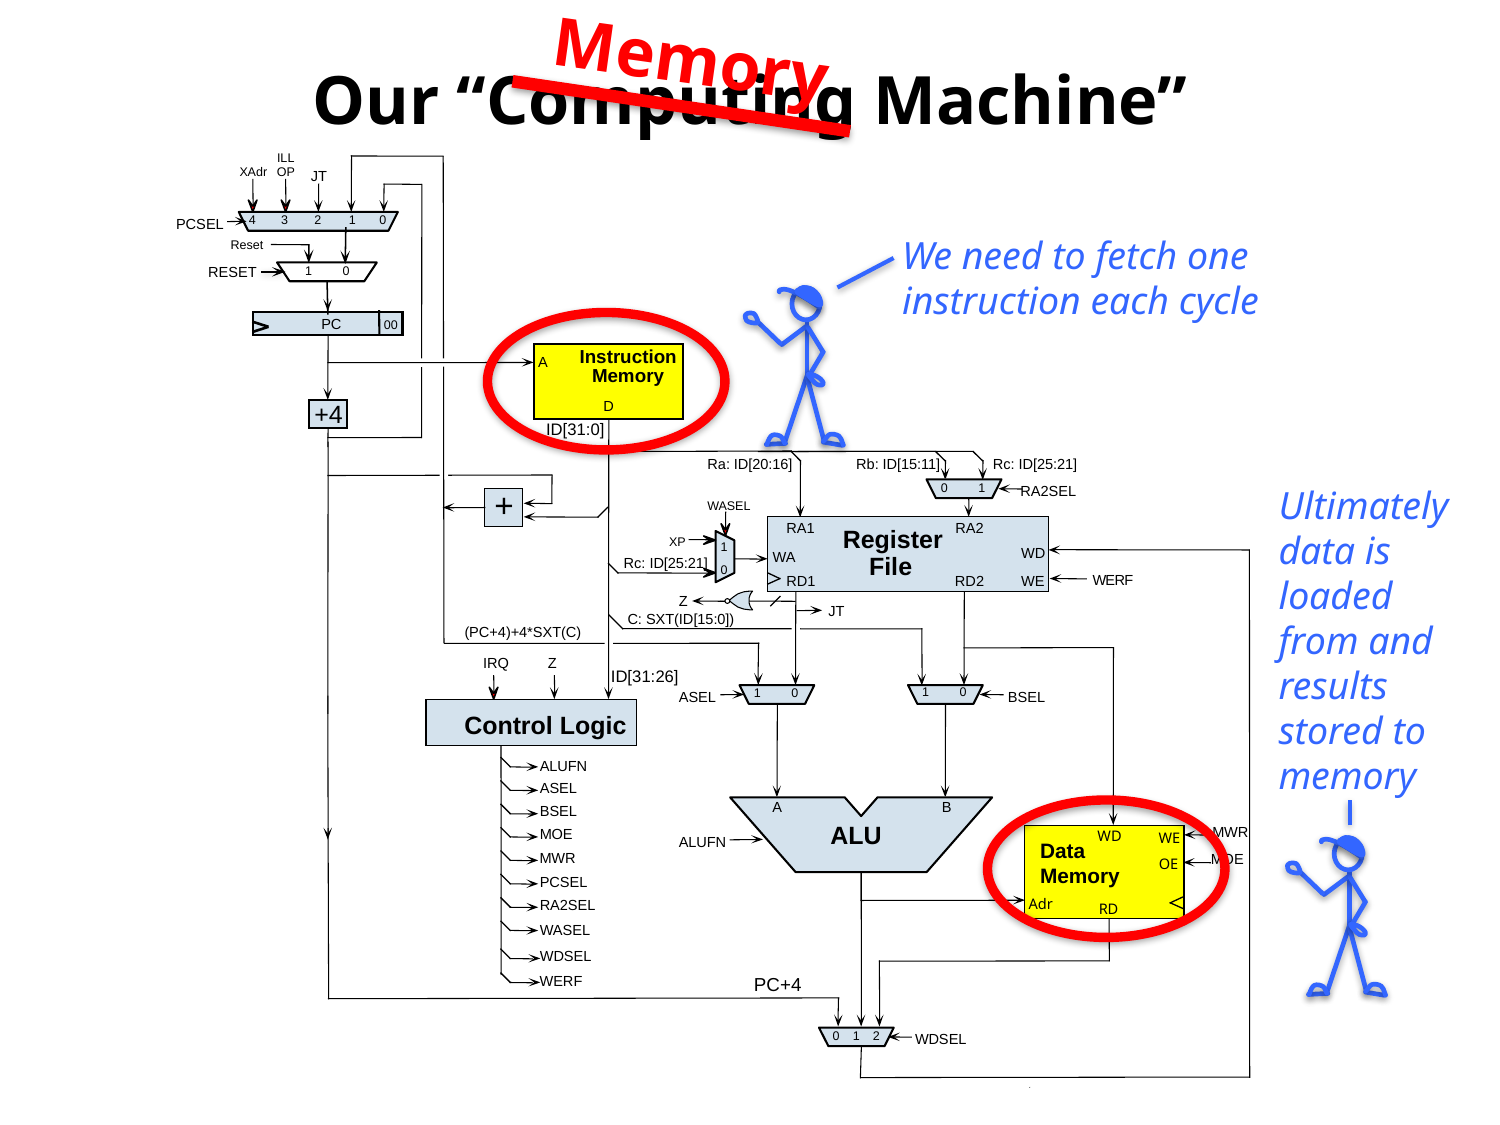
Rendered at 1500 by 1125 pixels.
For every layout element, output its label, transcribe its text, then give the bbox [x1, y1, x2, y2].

text_box MWR [539, 849, 577, 867]
text_box [604, 687, 613, 697]
text_box [703, 568, 715, 578]
text_box [959, 673, 969, 683]
text_box [528, 978, 541, 987]
text_box JT [828, 602, 845, 620]
text_box ALU [830, 819, 882, 850]
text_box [921, 684, 967, 700]
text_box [987, 474, 1497, 996]
text_box 0 [720, 562, 728, 578]
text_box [304, 262, 350, 278]
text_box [238, 211, 399, 231]
text_box [772, 785, 782, 796]
text_box [964, 504, 973, 516]
text_box ALUFN [539, 756, 588, 774]
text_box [252, 311, 375, 336]
text_box C: SXT(ID[15:0]) [627, 610, 777, 628]
text_box [908, 685, 918, 704]
text_box [795, 505, 805, 516]
text_box WDSEL [539, 947, 592, 965]
text_box RA2SEL [539, 896, 596, 914]
text_box B [941, 797, 952, 816]
text_box [303, 249, 314, 260]
text_box XP [669, 534, 686, 550]
text_box MOE [539, 824, 573, 843]
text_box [547, 653, 559, 700]
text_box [176, 214, 247, 233]
text_box [526, 762, 539, 772]
text_box JT [310, 166, 327, 184]
text_box [528, 954, 541, 963]
text_box 0 [940, 480, 948, 496]
text_box [715, 530, 735, 583]
text_box [834, 1014, 843, 1024]
text_box [379, 200, 388, 210]
text_box PC+4 [753, 972, 802, 996]
text_box [856, 1014, 866, 1024]
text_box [487, 224, 1322, 451]
text_box Ra: ID[20:16] [707, 459, 793, 473]
text_box Rc: ID[25:21] [623, 553, 709, 572]
text_box RA1 [786, 518, 815, 537]
text_box RA2 [955, 518, 982, 537]
text_box [526, 809, 539, 818]
text_box [941, 467, 950, 478]
text_box [969, 685, 981, 704]
text_box [874, 1014, 884, 1024]
text_box (PC+4)+4*SXT(C) [464, 622, 582, 641]
text_box Rc: ID[25:21] [992, 459, 1078, 473]
text_box [281, 200, 290, 210]
text_box [978, 467, 987, 479]
text_box 1 [720, 538, 728, 554]
text_box [340, 250, 351, 260]
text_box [678, 683, 815, 706]
text_box ASEL [539, 779, 578, 797]
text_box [678, 590, 796, 611]
text_box 1 [978, 480, 982, 496]
text_box WA [772, 548, 796, 566]
text_box [527, 512, 536, 522]
text_box [526, 926, 539, 935]
text_box [940, 785, 950, 796]
text_box [730, 797, 982, 873]
text_box [526, 832, 539, 842]
text_box [489, 687, 498, 697]
text_box RD1 [786, 571, 816, 590]
text_box WERF [539, 972, 583, 990]
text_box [378, 309, 399, 336]
text_box [442, 503, 455, 512]
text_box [308, 398, 347, 429]
text_box PCSEL [539, 873, 588, 891]
text_box [810, 605, 823, 615]
text_box File [869, 550, 913, 581]
text_box [526, 879, 539, 889]
text_box ID[31:26] [610, 666, 680, 687]
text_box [262, 273, 272, 279]
text_box [703, 539, 716, 545]
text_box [484, 484, 523, 527]
text_box A [772, 797, 783, 816]
text_box WASEL [539, 920, 591, 939]
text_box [425, 698, 637, 747]
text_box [678, 832, 764, 851]
text_box [527, 498, 536, 508]
text_box [926, 479, 982, 499]
text_box [313, 200, 323, 210]
text_box [917, 673, 926, 683]
text_box [352, 262, 377, 282]
text_box OP [276, 163, 296, 179]
text_box [526, 855, 539, 865]
text_box [721, 523, 730, 536]
text_box [271, 267, 286, 273]
text_box [346, 200, 356, 210]
text_box [526, 785, 539, 795]
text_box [512, 9, 851, 132]
text_box [277, 262, 302, 282]
text_box RESET [193, 255, 272, 288]
text_box Register [842, 523, 944, 554]
text_box XAdr [239, 163, 268, 180]
text_box BSEL [539, 801, 578, 820]
text_box ILL [277, 149, 295, 163]
text_box IRQ [483, 654, 510, 672]
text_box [817, 1026, 967, 1048]
text_box Reset [215, 238, 279, 260]
text_box [248, 200, 258, 210]
title Our “Computing Machine” [74, 44, 1426, 151]
text_box Rb: ID[15:11] [856, 459, 941, 473]
text_box [526, 902, 539, 912]
text_box [767, 516, 982, 592]
text_box WASEL [707, 497, 751, 513]
text_box RD2 [955, 571, 982, 590]
text_box [323, 827, 328, 840]
text_box [755, 554, 768, 563]
text_box [754, 672, 763, 682]
